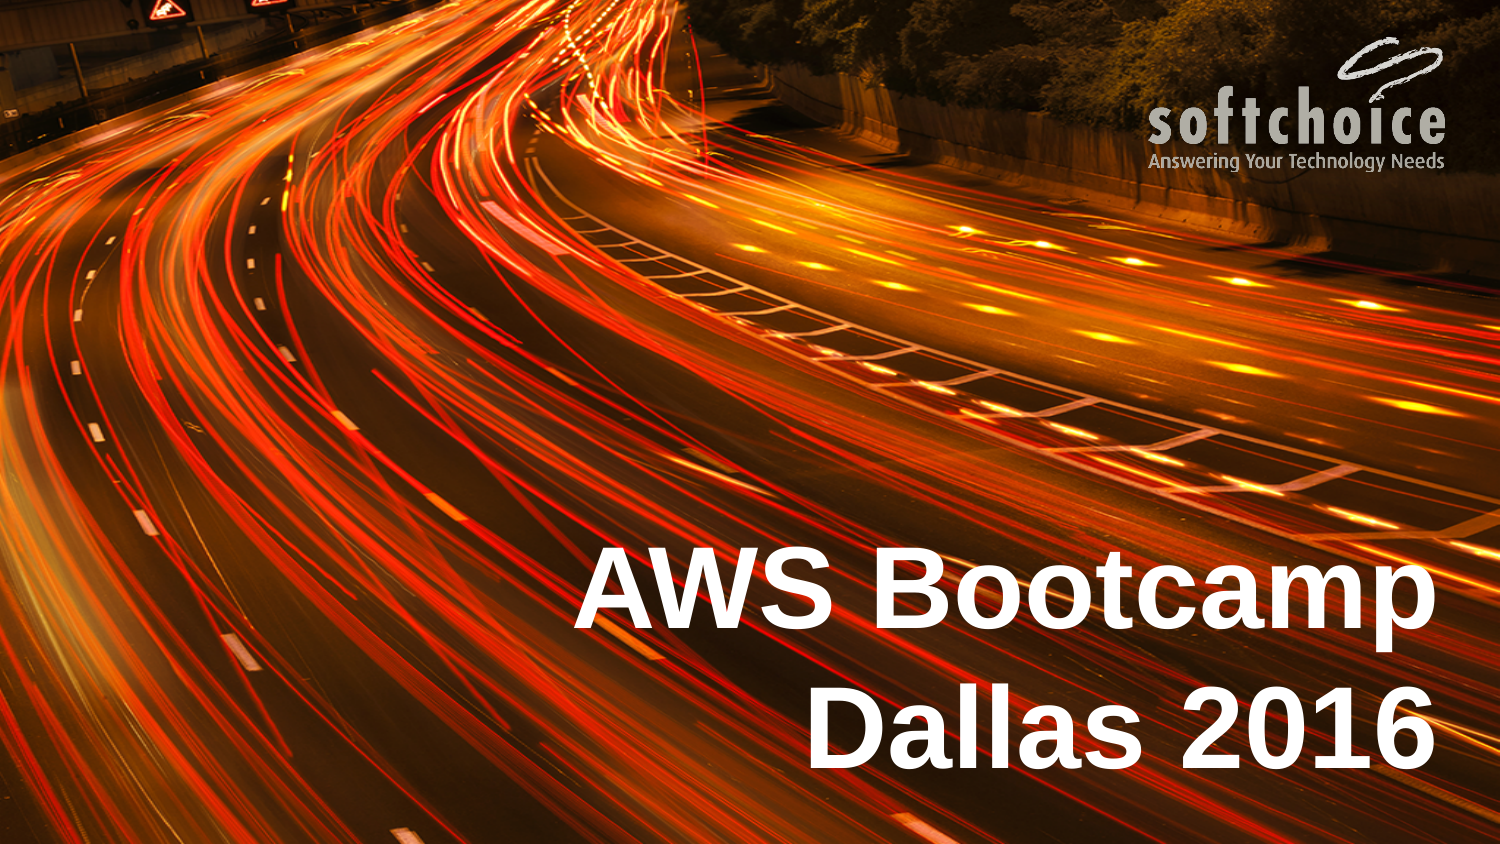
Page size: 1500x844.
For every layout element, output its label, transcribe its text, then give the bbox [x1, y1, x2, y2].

title AWS Bootcamp Dallas 2016 [367, 504, 1448, 800]
picture [0, 0, 1500, 844]
